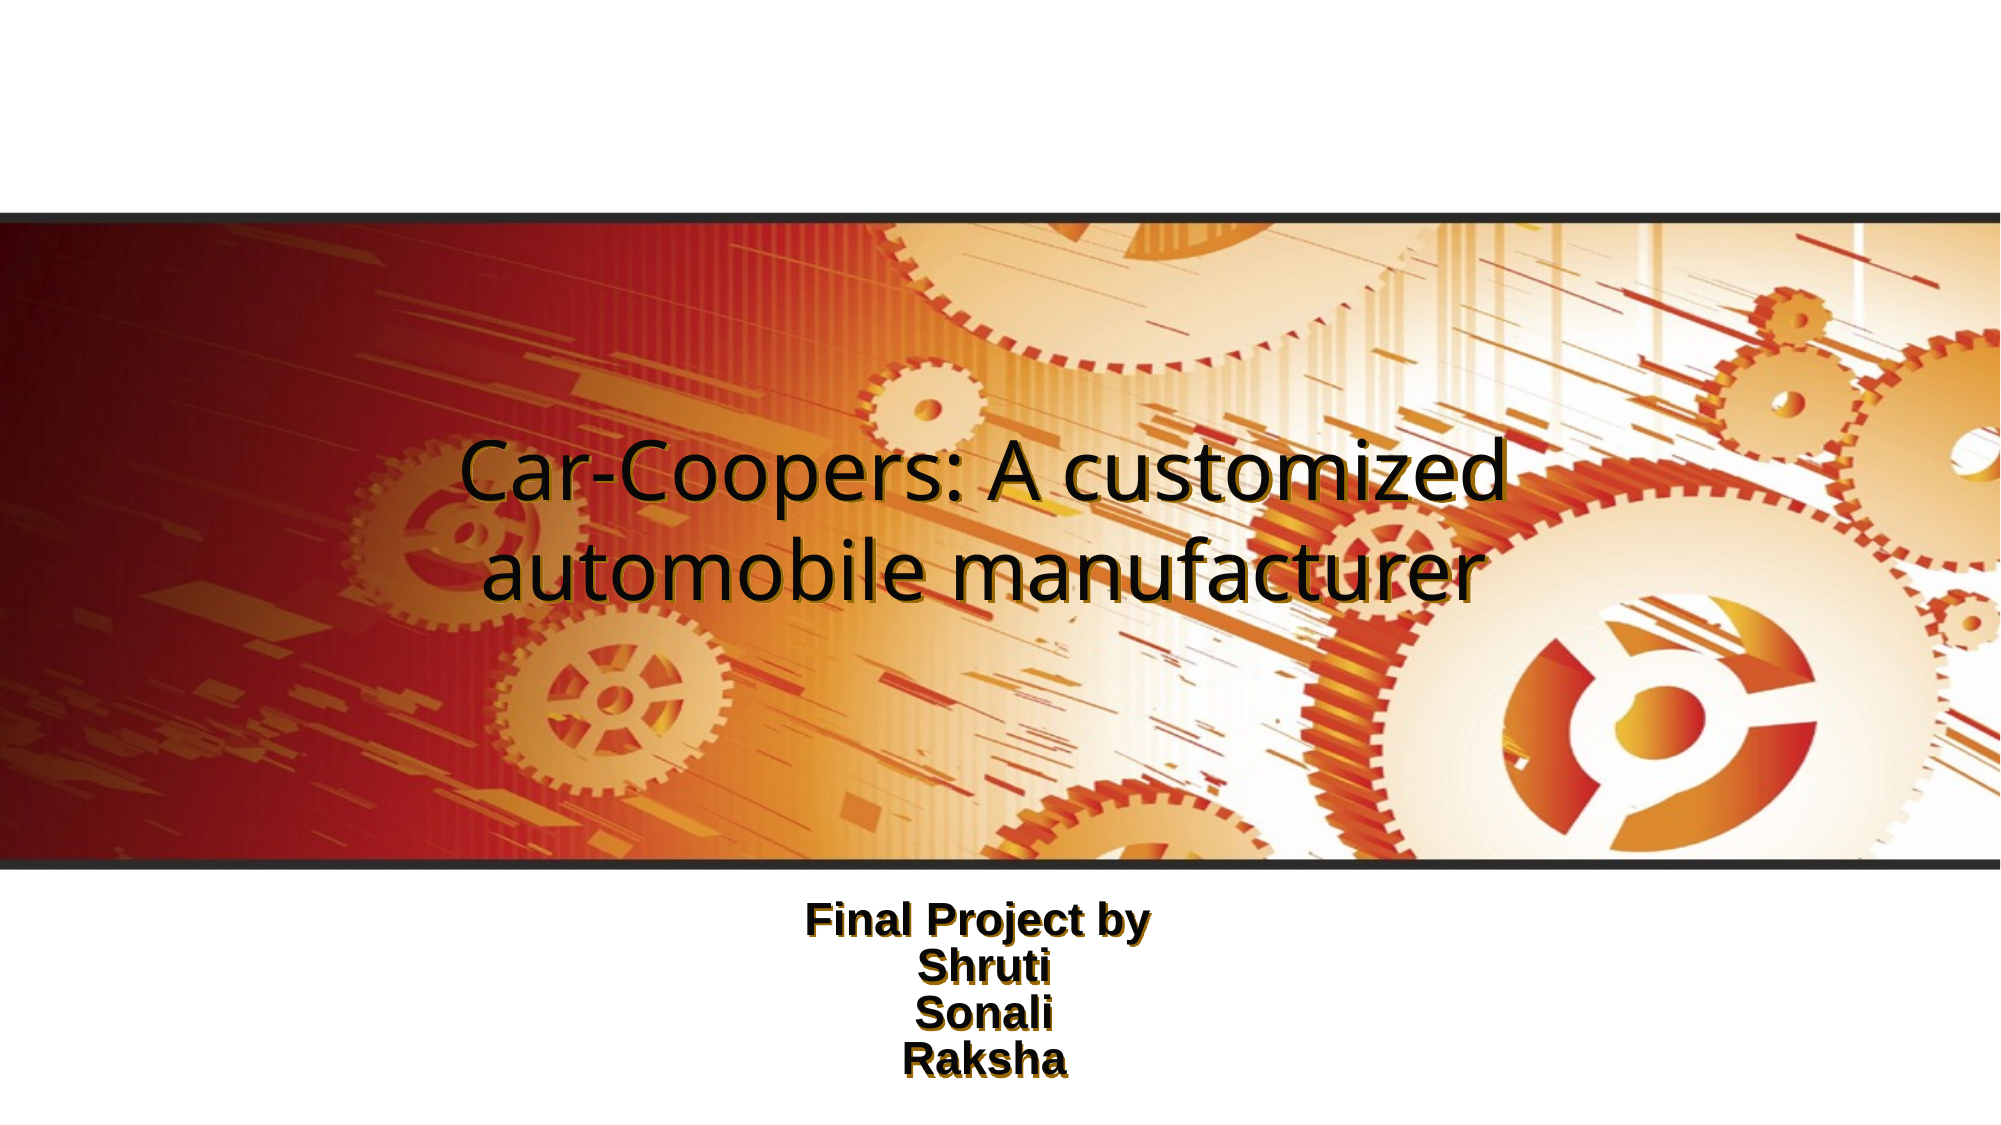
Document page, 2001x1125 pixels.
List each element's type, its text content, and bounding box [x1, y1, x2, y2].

subtitle Final Project by Shruti Sonali Raksha [338, 891, 1631, 1103]
title Car-Coopers: A customized automobile manufacturer [338, 370, 1631, 664]
picture [0, 0, 2001, 1125]
